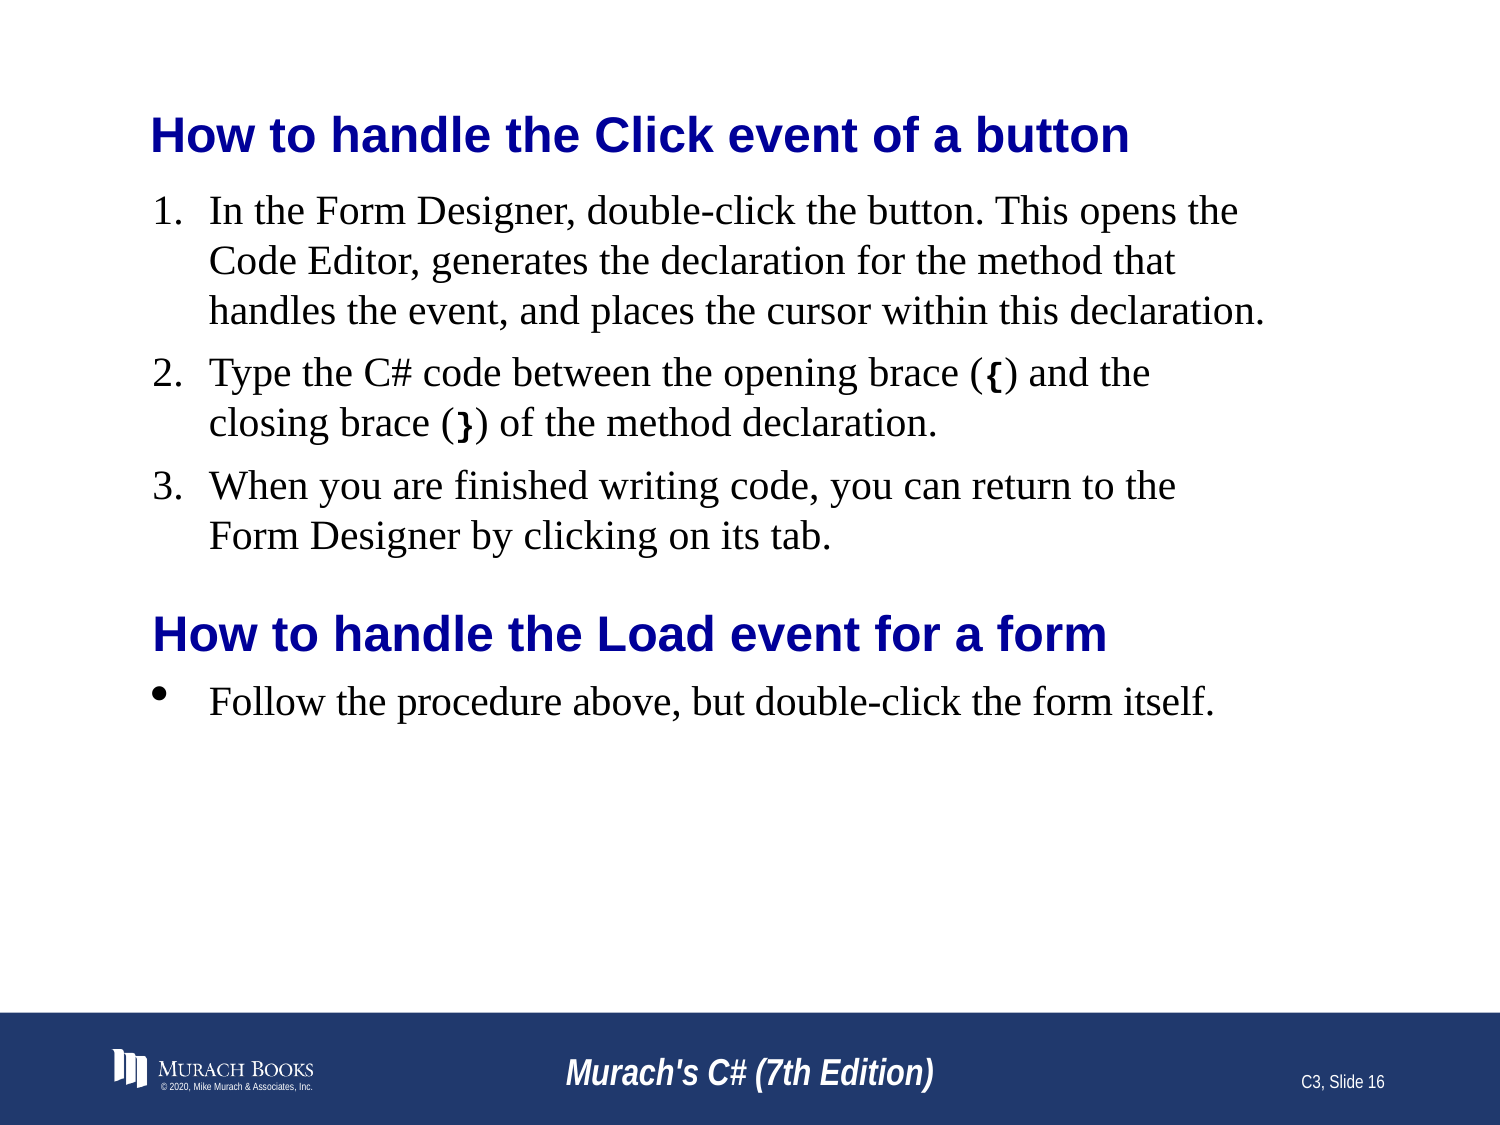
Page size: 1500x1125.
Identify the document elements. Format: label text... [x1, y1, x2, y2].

slide_number C3, Slide 16 [1087, 1025, 1400, 1100]
title How to handle the Click event of a button [150, 102, 1350, 164]
list In the Form Designer, double-click the button. This opens the Code Editor, generates the declaration for the method that handles the event, and places the cursor within this declaration. Type the C# code between the opening brace ({) and the closing brace (}) of the method declaration. When you are finished writing code, you can return to the Form Designer by clicking on its tab. How to handle the Load event for a form Follow the procedure above, but double-click the form itself. [137, 174, 1350, 975]
footer © 2020, Mike Murach & Associates, Inc. [12, 1025, 463, 1100]
slide_number Murach's C# (7th Edition) [463, 1025, 1050, 1100]
